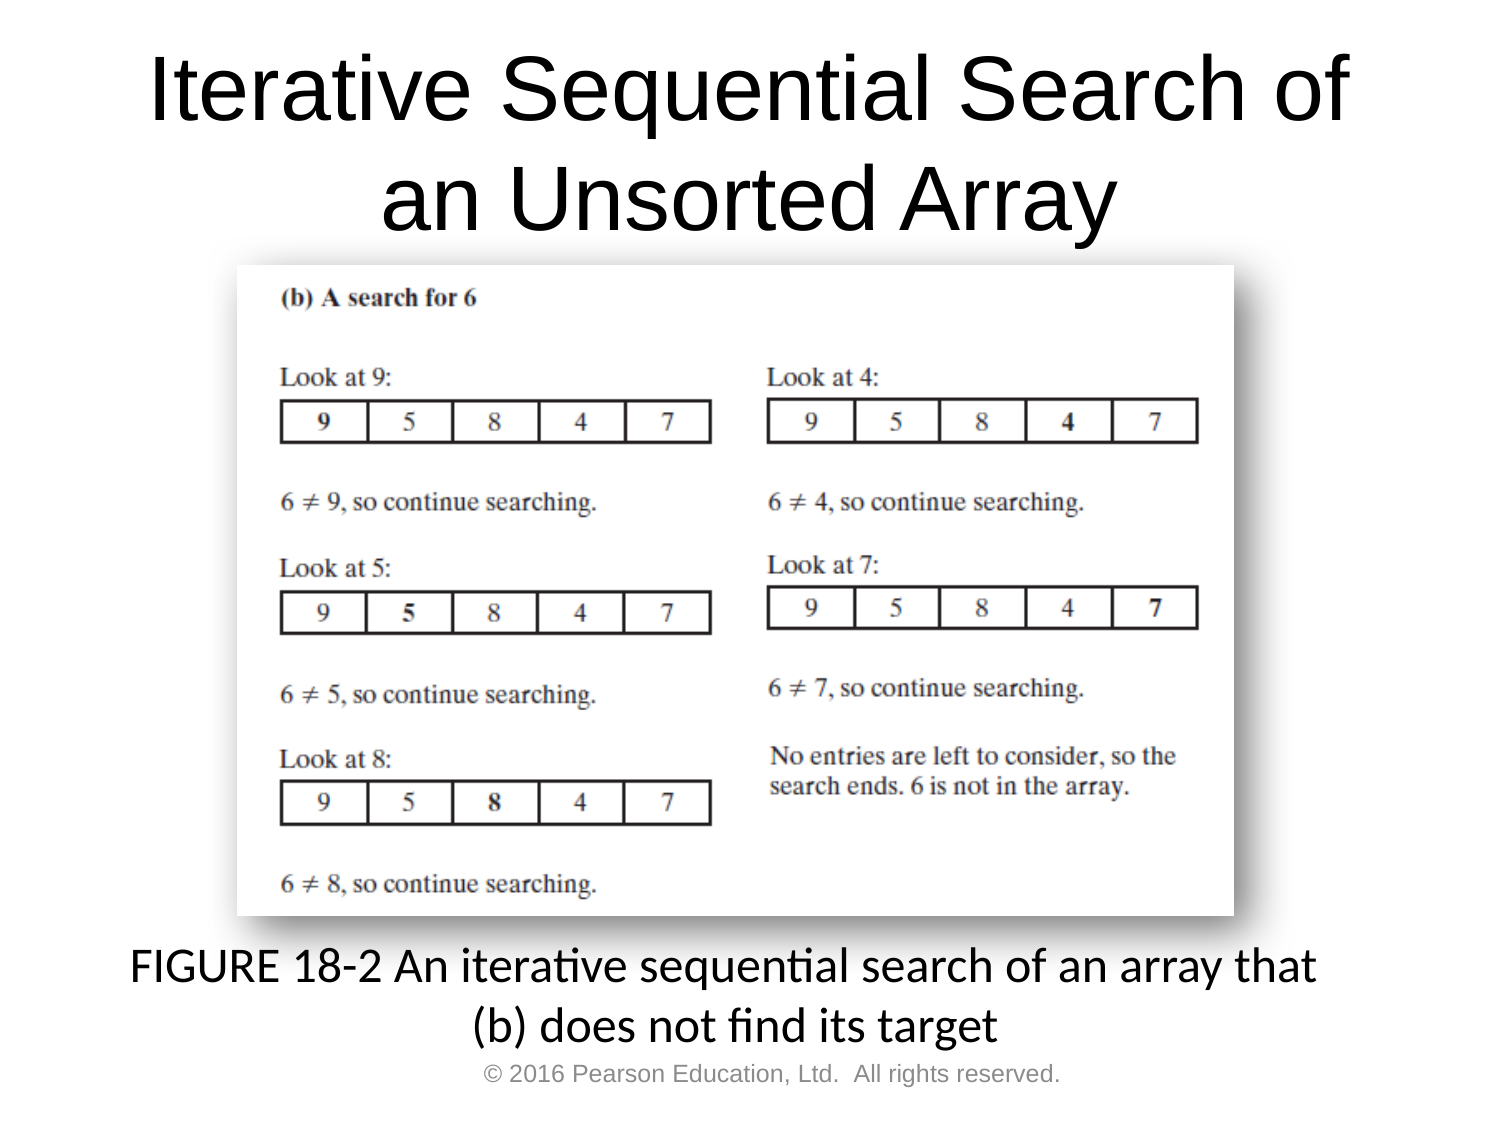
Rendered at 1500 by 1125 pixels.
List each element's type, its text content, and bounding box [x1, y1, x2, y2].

title Iterative Sequential Search of an Unsorted Array [75, 45, 1425, 233]
text_box FIGURE 18-2 An iterative sequential search of an array that (b) does not find its target [102, 924, 1369, 1071]
footer © 2016 Pearson Education, Ltd. All rights reserved. [112, 1042, 1434, 1103]
picture [236, 265, 1234, 917]
